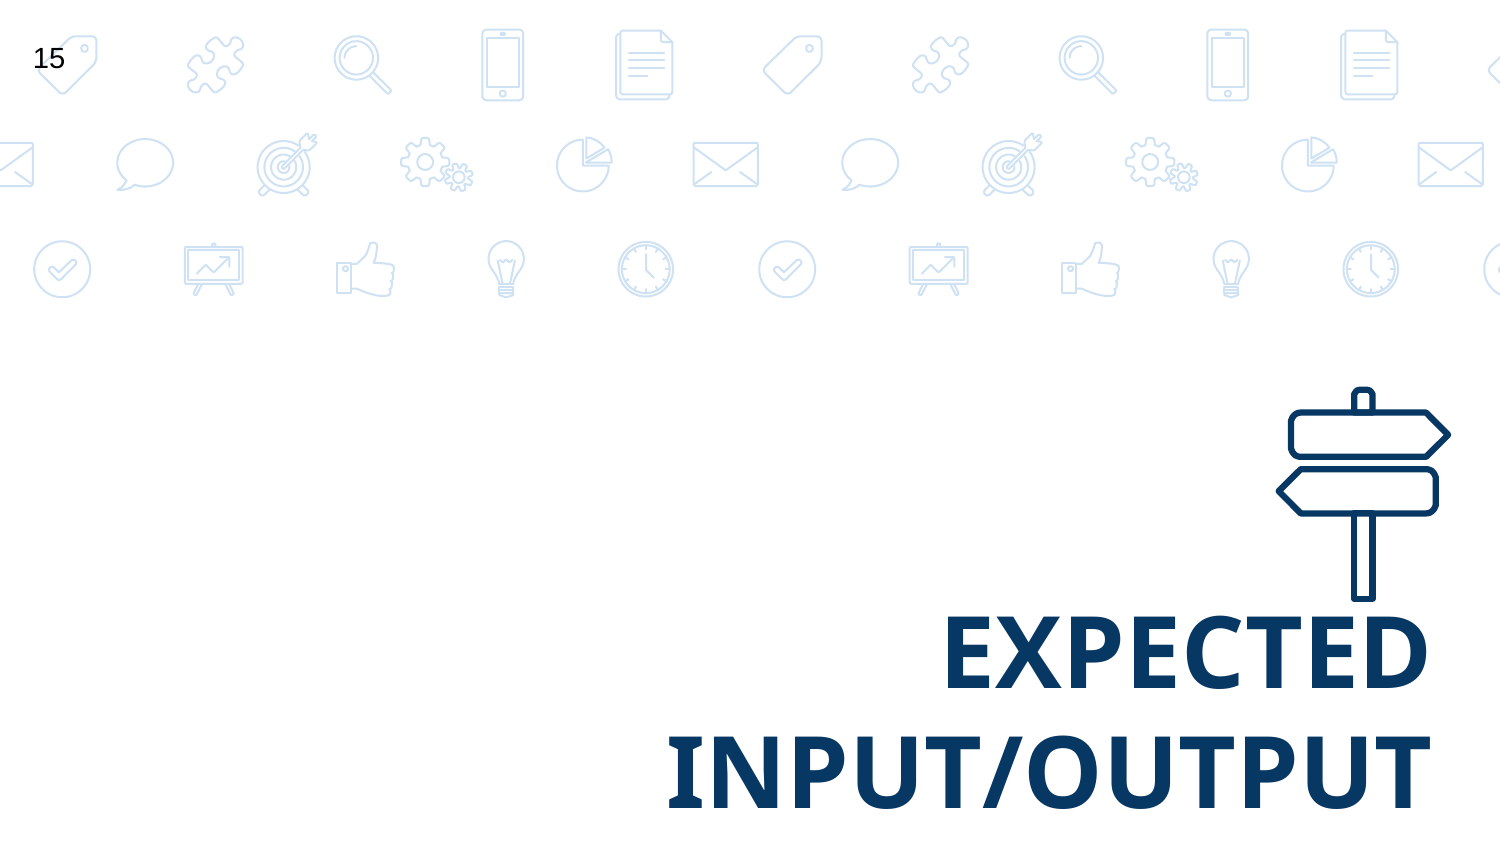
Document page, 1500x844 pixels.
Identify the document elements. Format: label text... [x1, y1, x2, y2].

slide_number 15 [17, 23, 315, 230]
title EXPECTED INPUT/OUTPUT [498, 582, 1449, 844]
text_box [1278, 389, 1449, 599]
